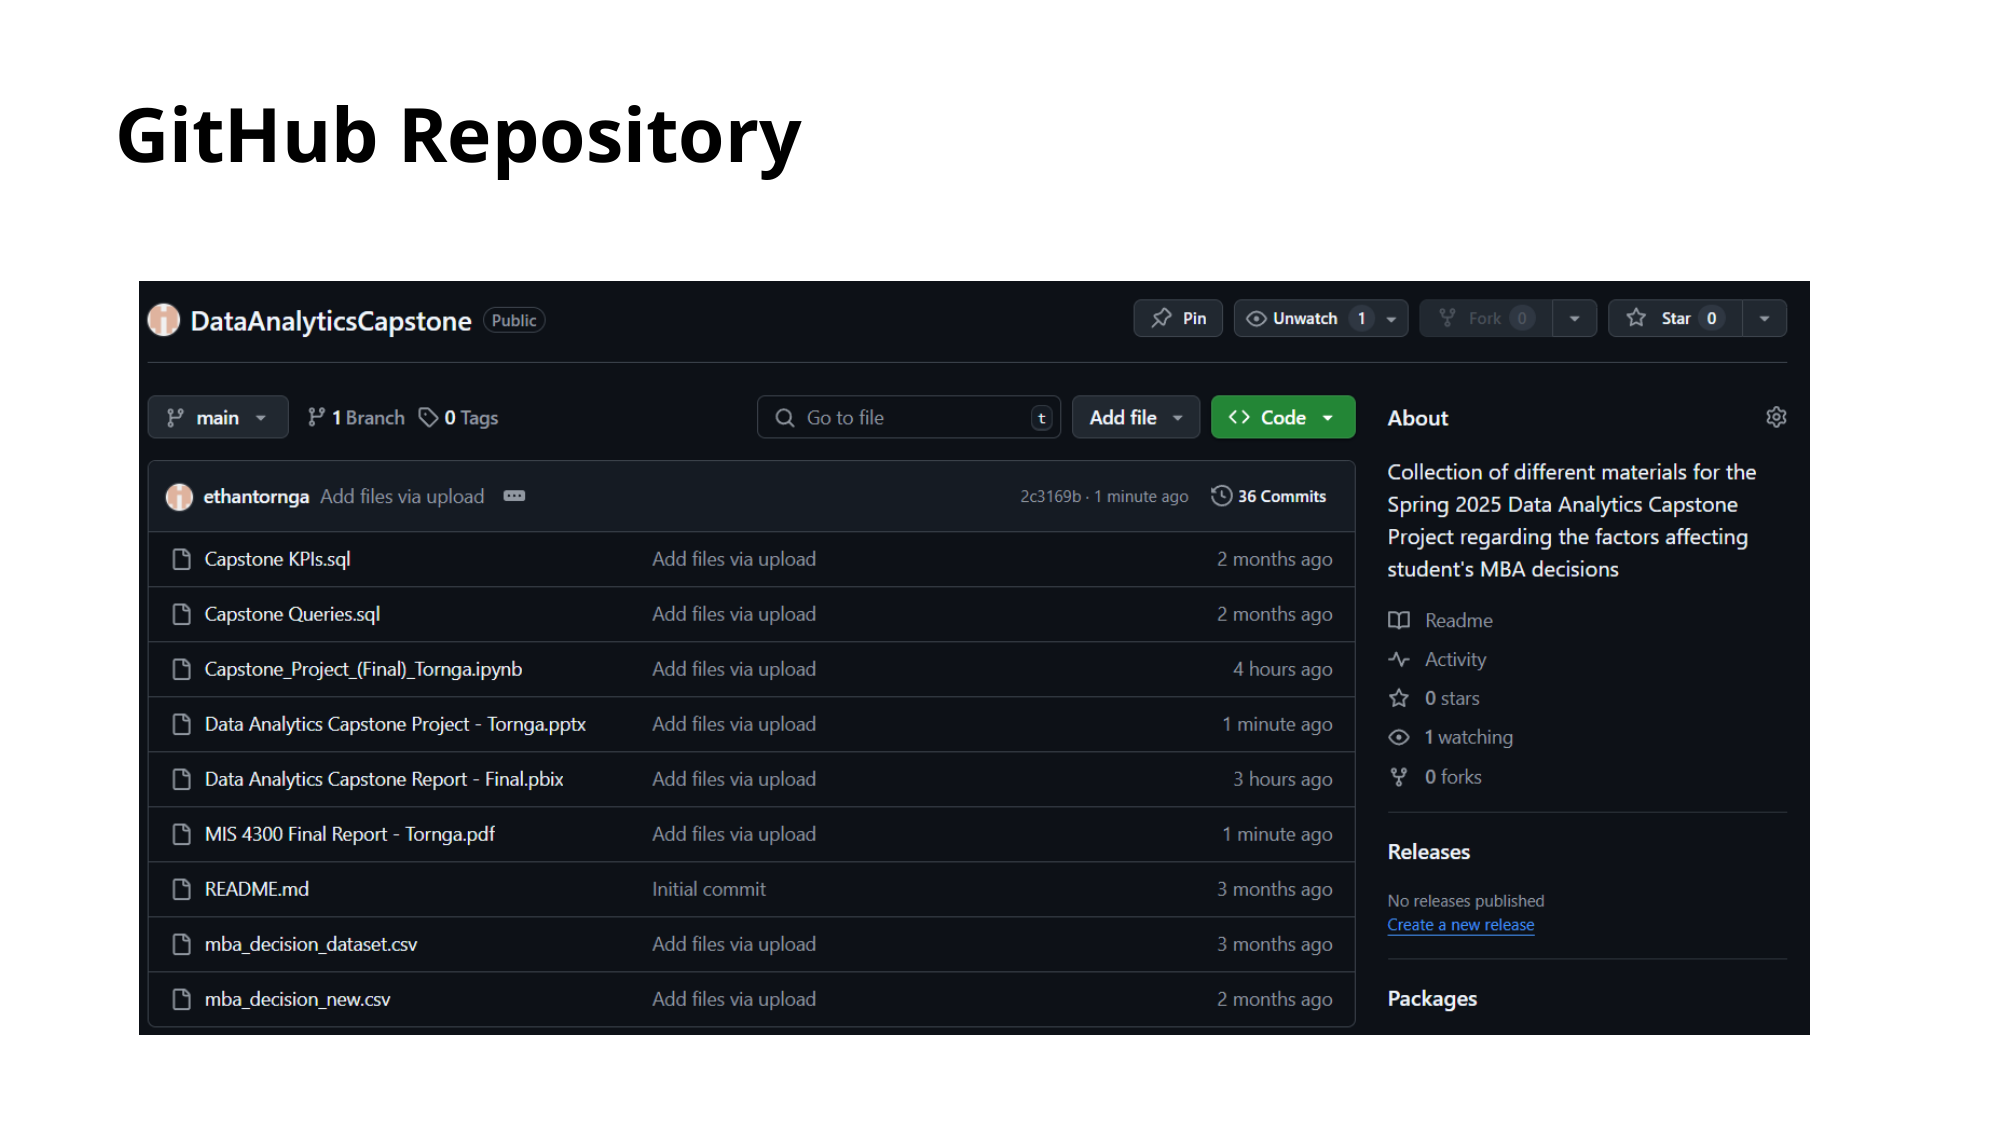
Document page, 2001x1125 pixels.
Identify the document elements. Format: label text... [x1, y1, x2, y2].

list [139, 281, 1810, 1035]
title GitHub Repository [100, 90, 1849, 276]
